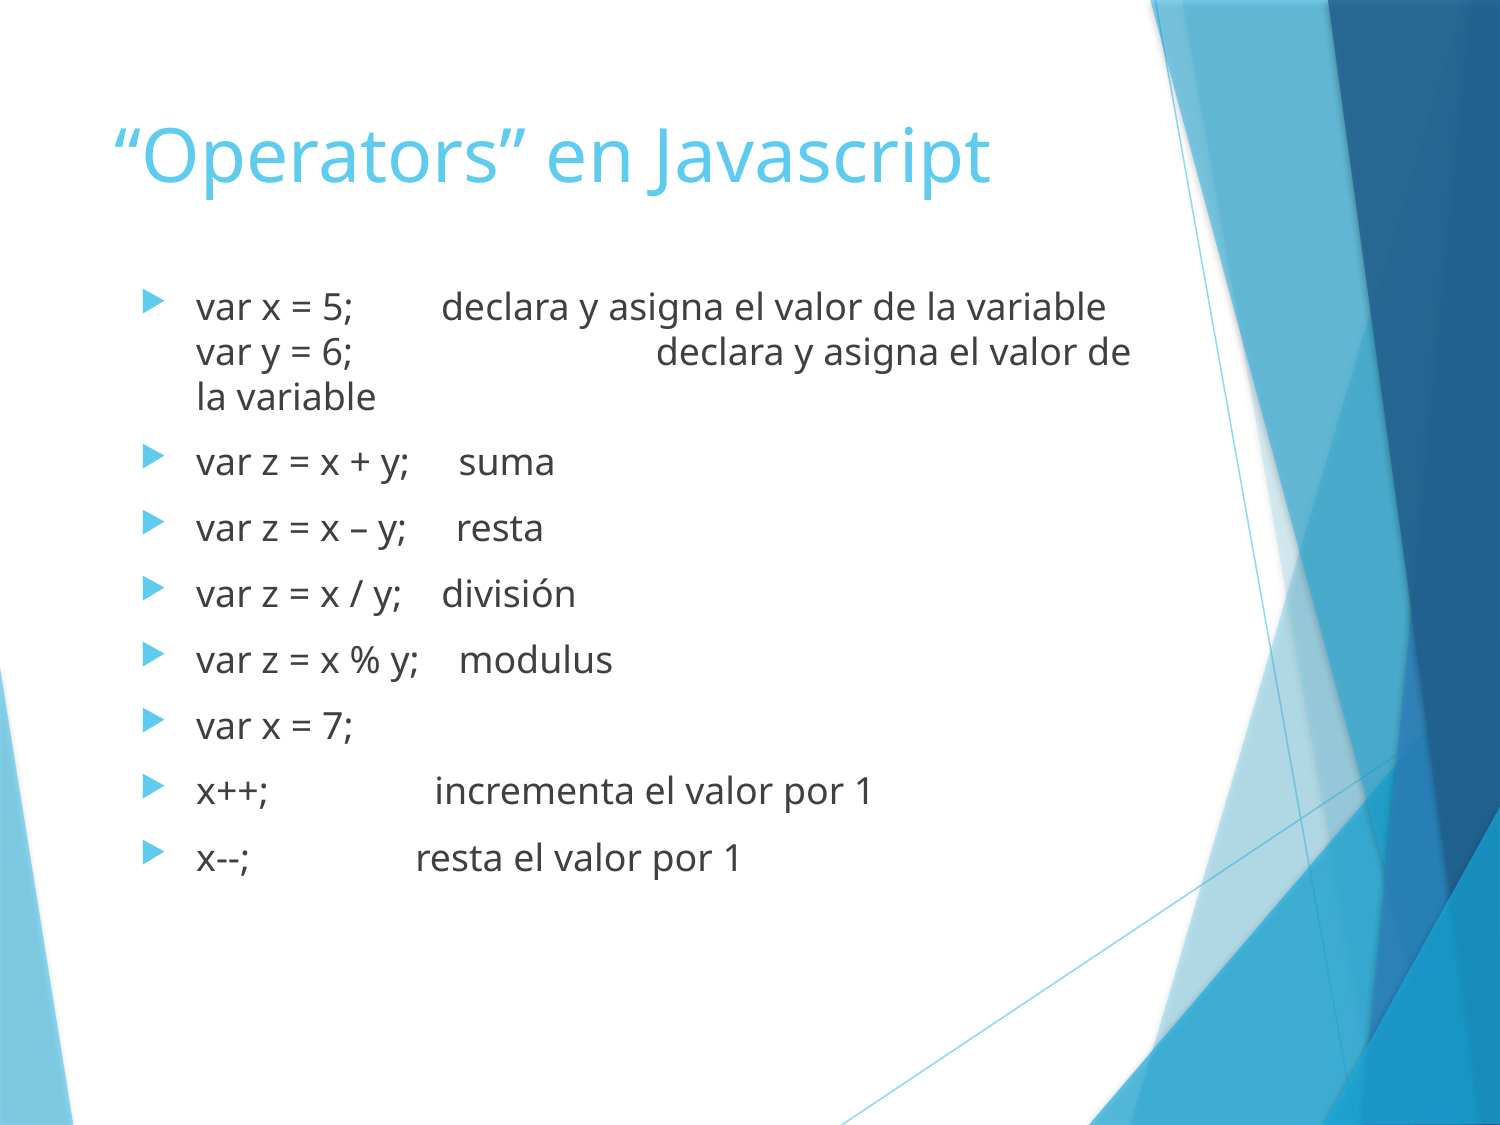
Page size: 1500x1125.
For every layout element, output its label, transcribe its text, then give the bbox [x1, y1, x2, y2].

title “Operators” en Javascript [99, 99, 1142, 317]
text_box var x = 5; declara y asigna el valor de la variable var y = 6; declara y asigna el valor de la variable var z = x + y; suma var z = x – y; resta var z = x / y; división var z = x % y; modulus var x = 7; x++; incrementa el valor por 1 x--; resta el valor por 1 [125, 275, 1188, 925]
